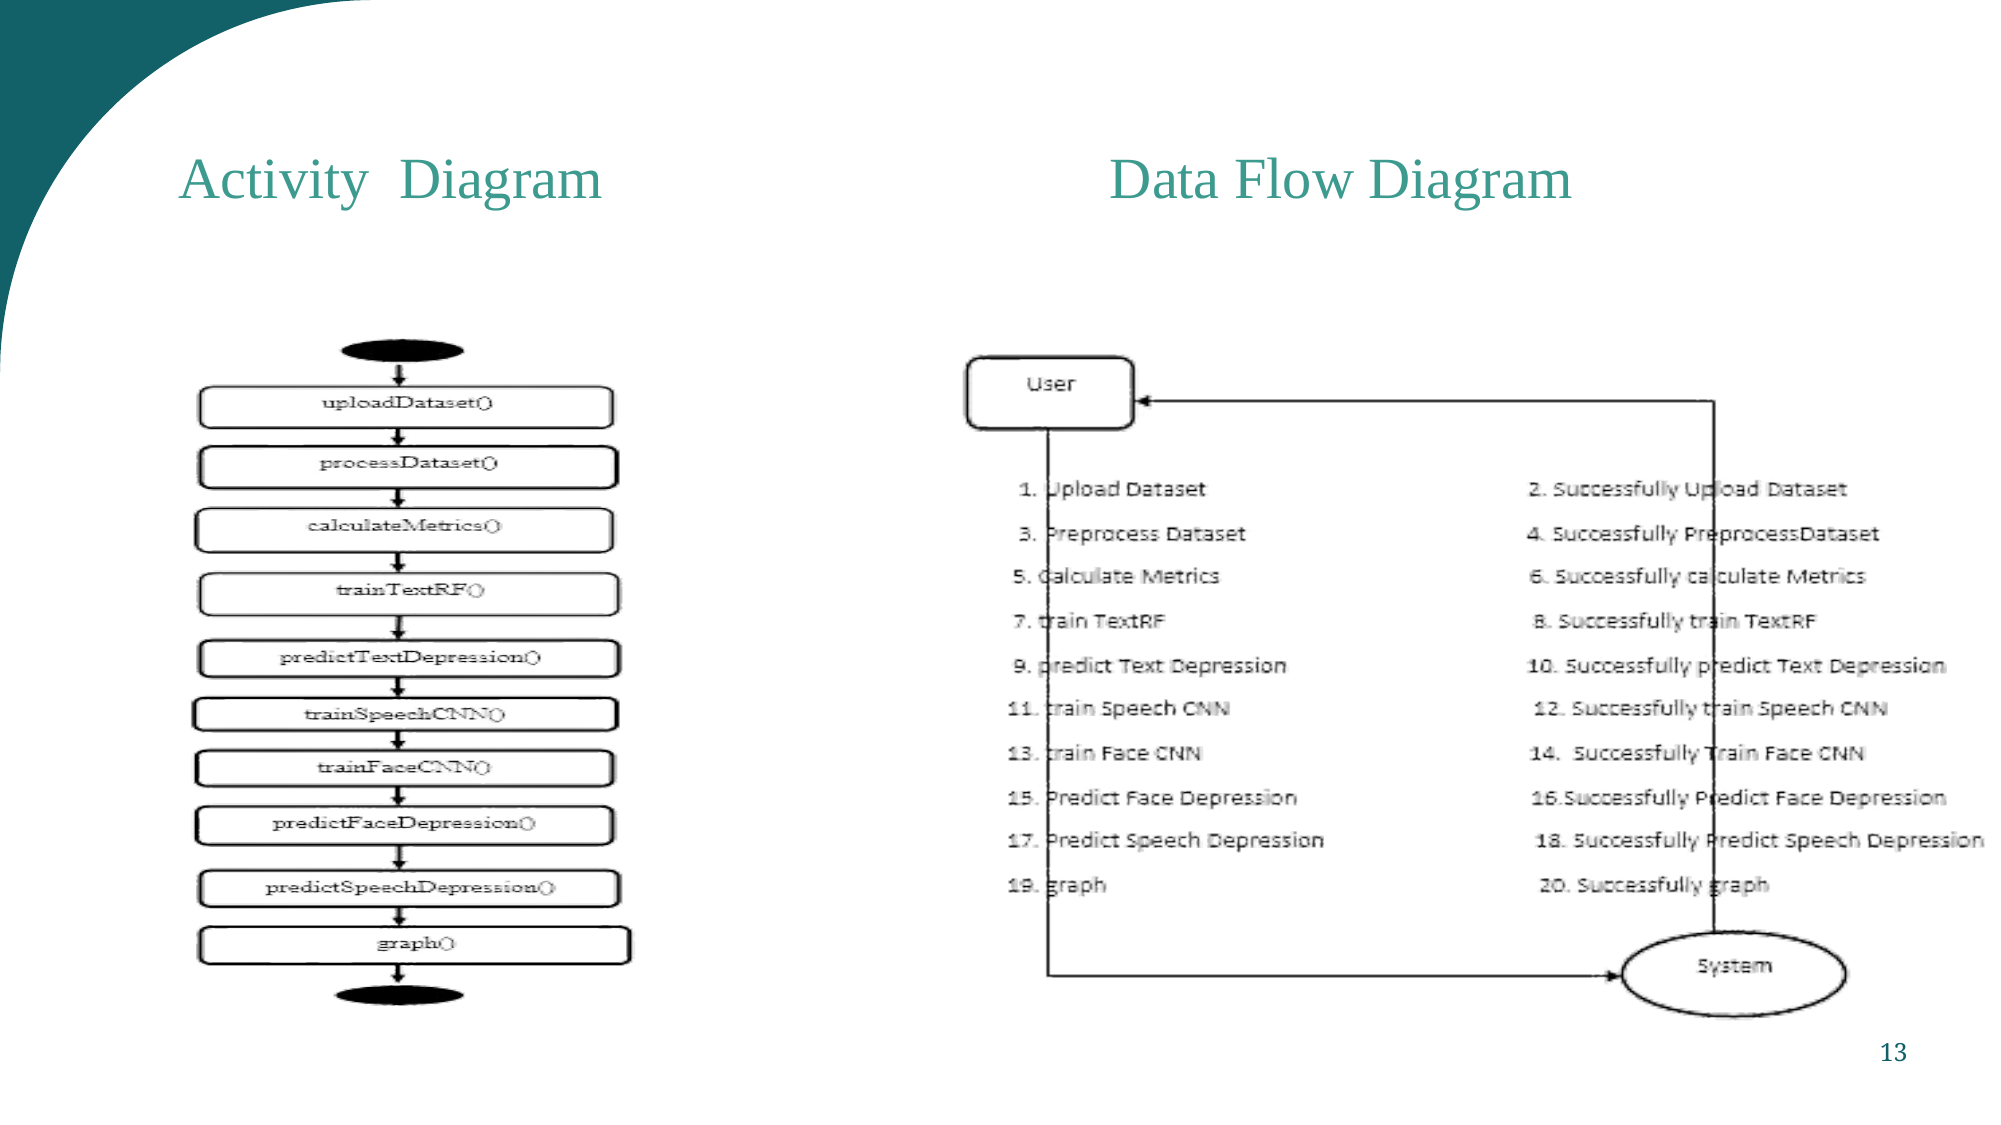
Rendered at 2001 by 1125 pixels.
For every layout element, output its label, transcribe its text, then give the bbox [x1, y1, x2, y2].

text_box Activity Diagram Data Flow Diagram [164, 133, 1998, 218]
slide_number 13 [1787, 981, 2000, 1125]
picture [111, 315, 709, 1027]
picture [924, 349, 1998, 1027]
